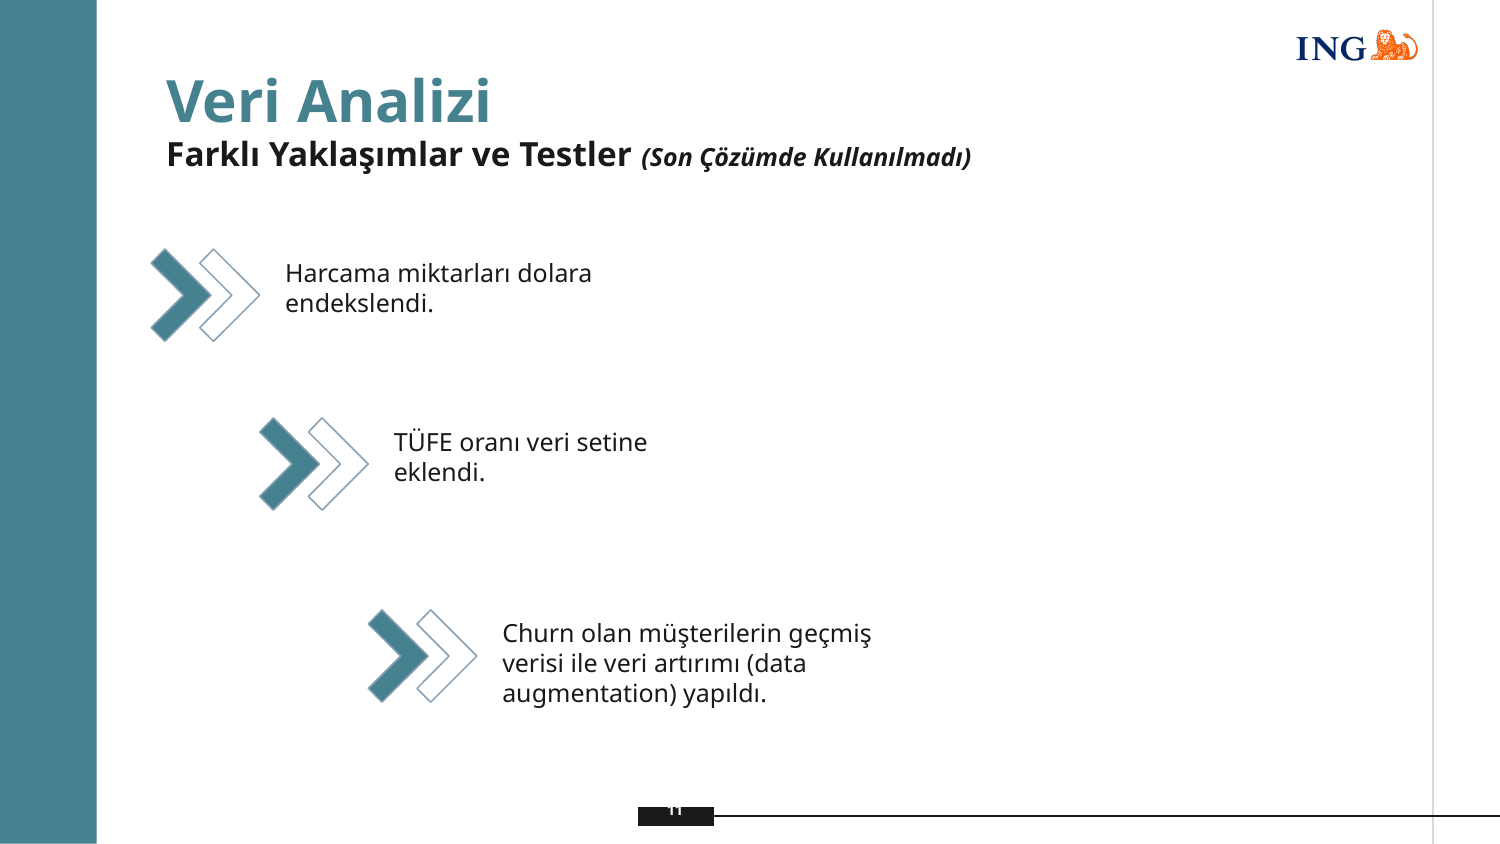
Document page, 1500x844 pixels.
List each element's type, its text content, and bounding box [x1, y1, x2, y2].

title Veri Analizi Farklı Yaklaşımlar ve Testler (Son Çözümde Kullanılmadı) [151, 48, 1228, 143]
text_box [150, 248, 260, 342]
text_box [368, 609, 478, 703]
text_box Churn olan müşterilerin geçmiş verisi ile veri artırımı (data augmentation) yapıldı. [487, 603, 947, 710]
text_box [259, 417, 369, 511]
text_box Harcama miktarları dolara endekslendi. [270, 242, 700, 349]
text_box TÜFE oranı veri setine eklendi. [378, 411, 747, 518]
picture [1293, 0, 1422, 91]
text_box 11 [636, 792, 715, 828]
